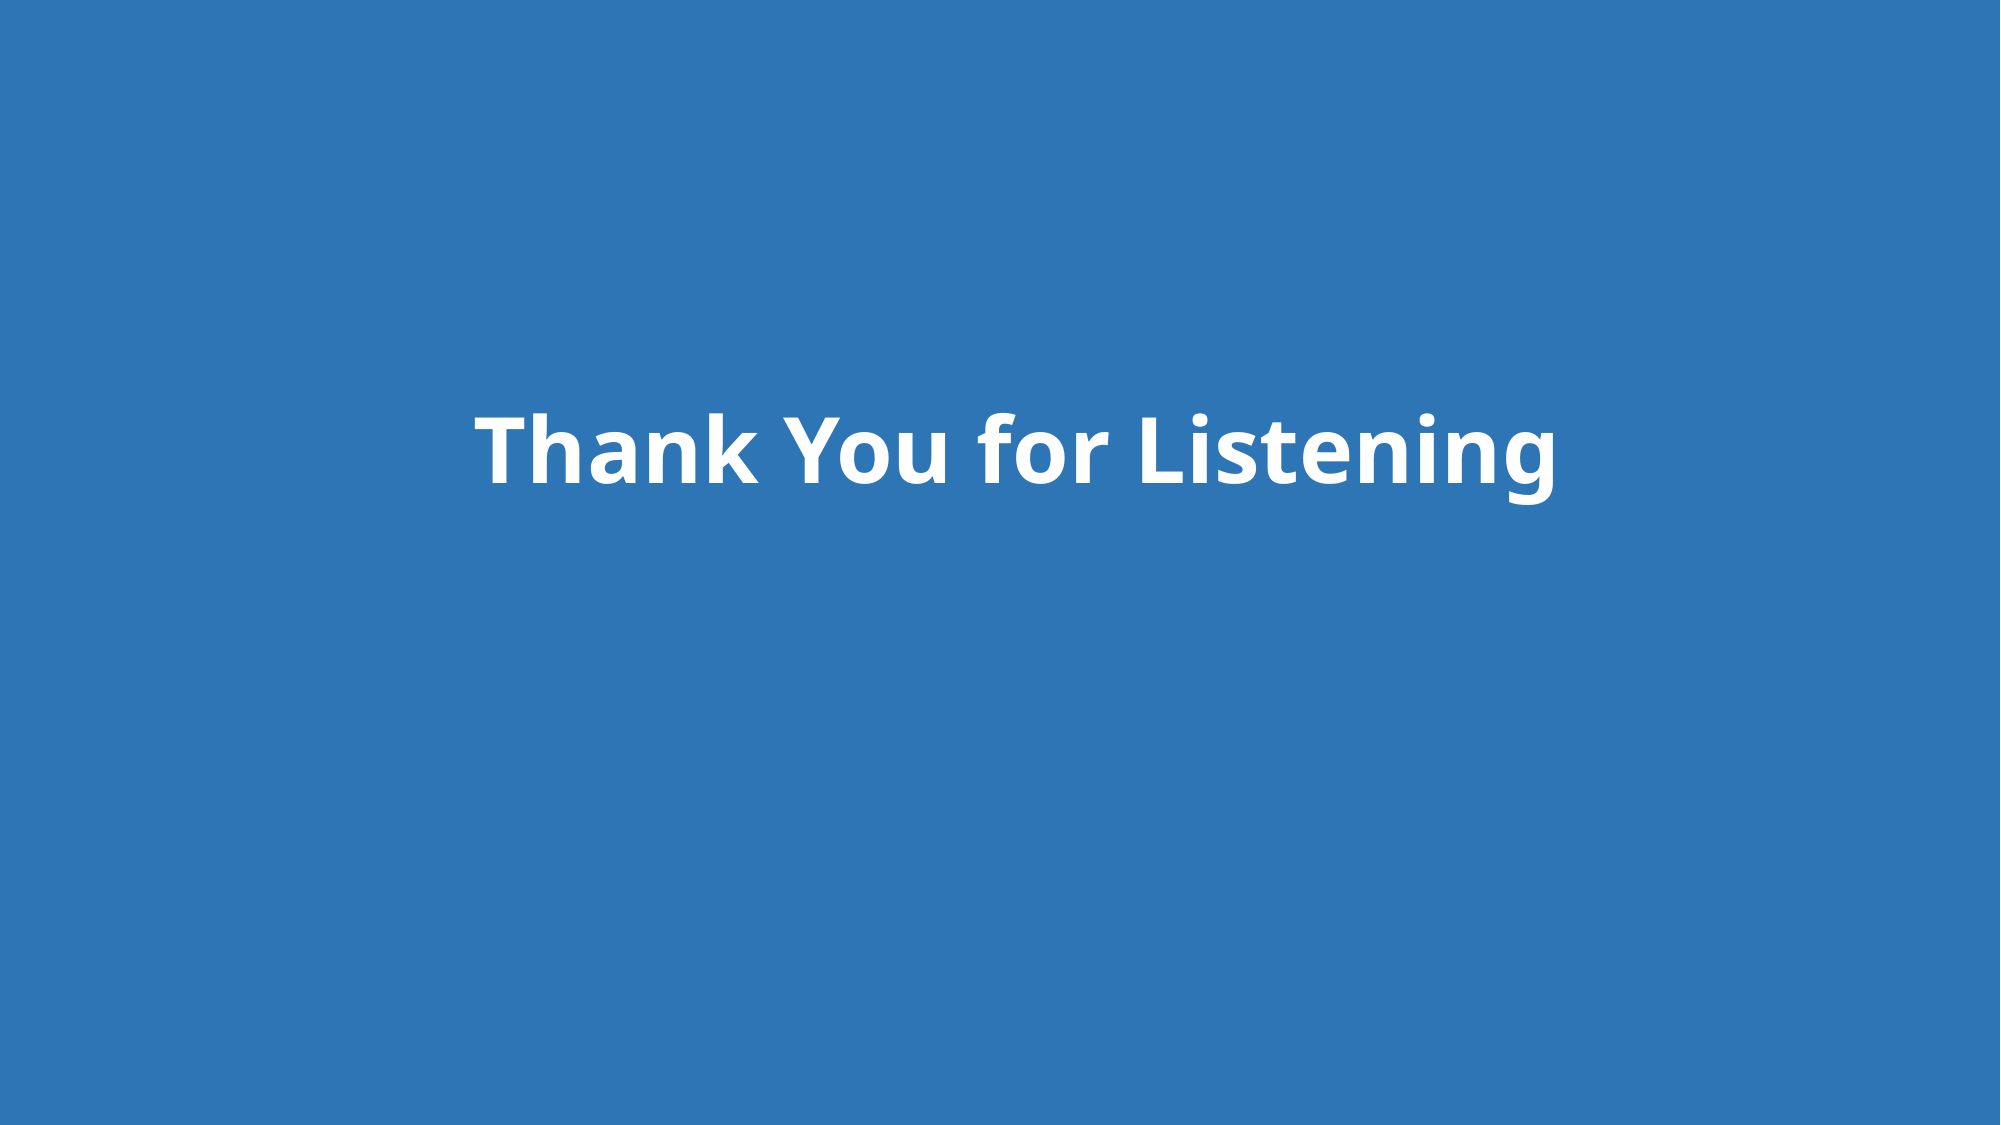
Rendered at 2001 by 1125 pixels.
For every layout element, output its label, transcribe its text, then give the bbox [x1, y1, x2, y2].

title Thank You for Listening [154, 345, 1880, 563]
